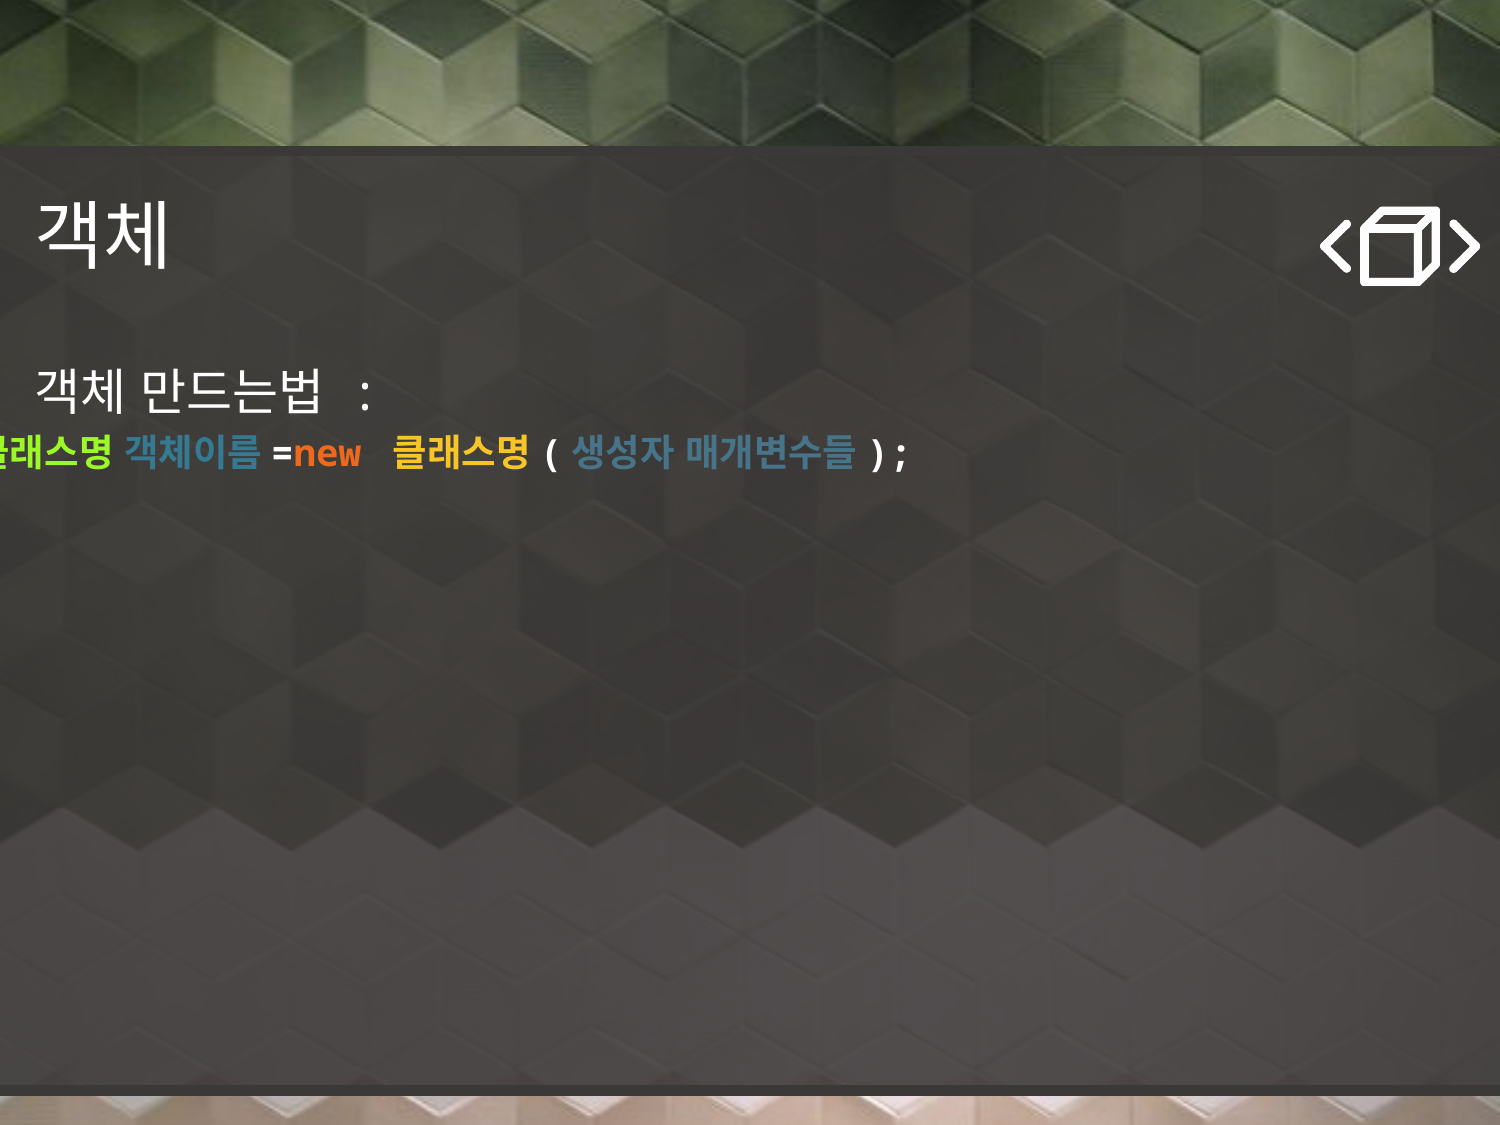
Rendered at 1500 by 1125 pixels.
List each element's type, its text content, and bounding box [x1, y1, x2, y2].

list 객체 [19, 191, 1296, 331]
text_box 클래스명 객체이름=new 클래스명(생성자 매개변수들); [0, 421, 927, 481]
picture [0, 1096, 1500, 1125]
picture [1296, 157, 1500, 365]
text_box 객체 만드는법 : [19, 353, 1452, 548]
picture [0, 0, 1500, 146]
